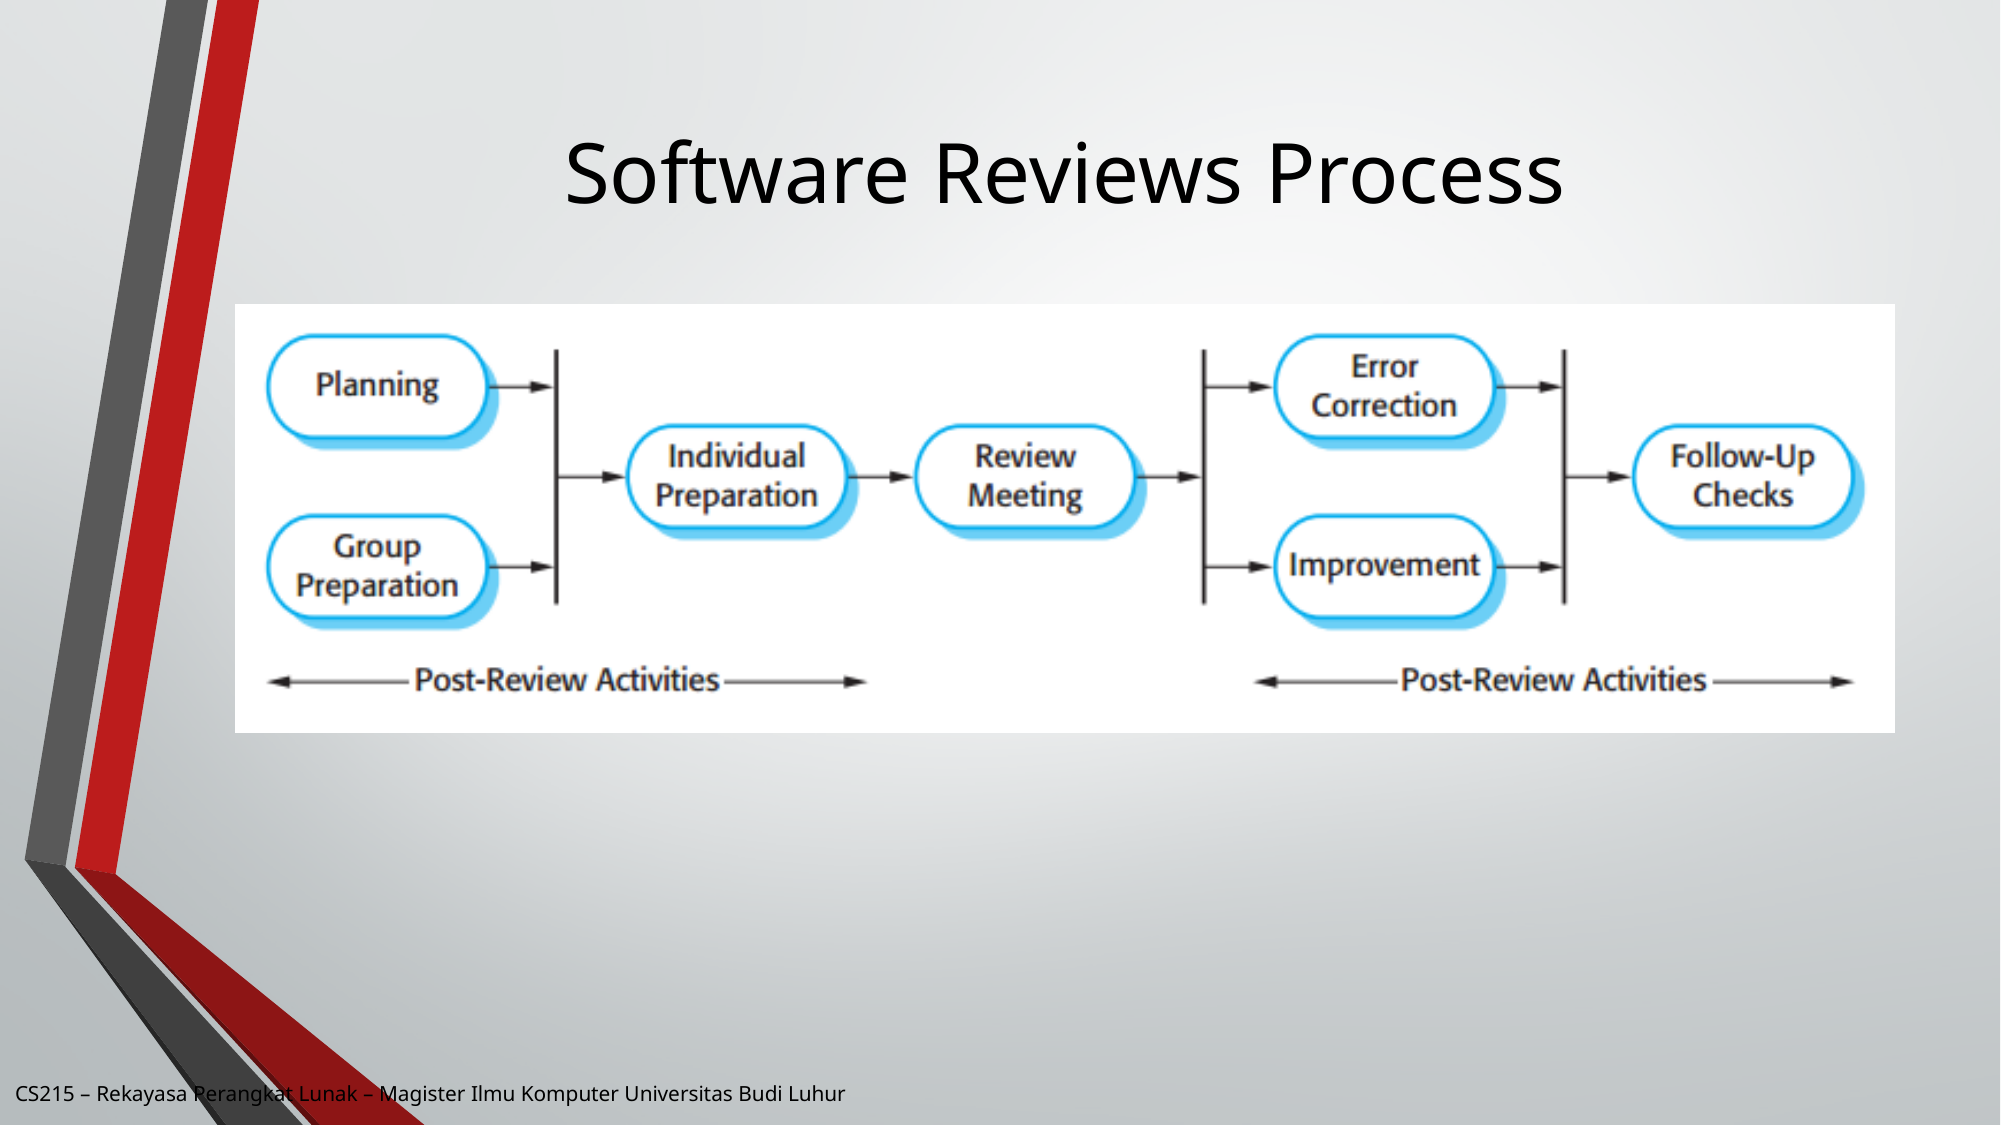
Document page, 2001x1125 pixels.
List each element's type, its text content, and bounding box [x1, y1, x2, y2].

title Software Reviews Process [243, 112, 1887, 304]
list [235, 304, 1895, 733]
footer CS215 – Rekayasa Perangkat Lunak – Magister Ilmu Komputer Universitas Budi Luhur [0, 1064, 1163, 1125]
